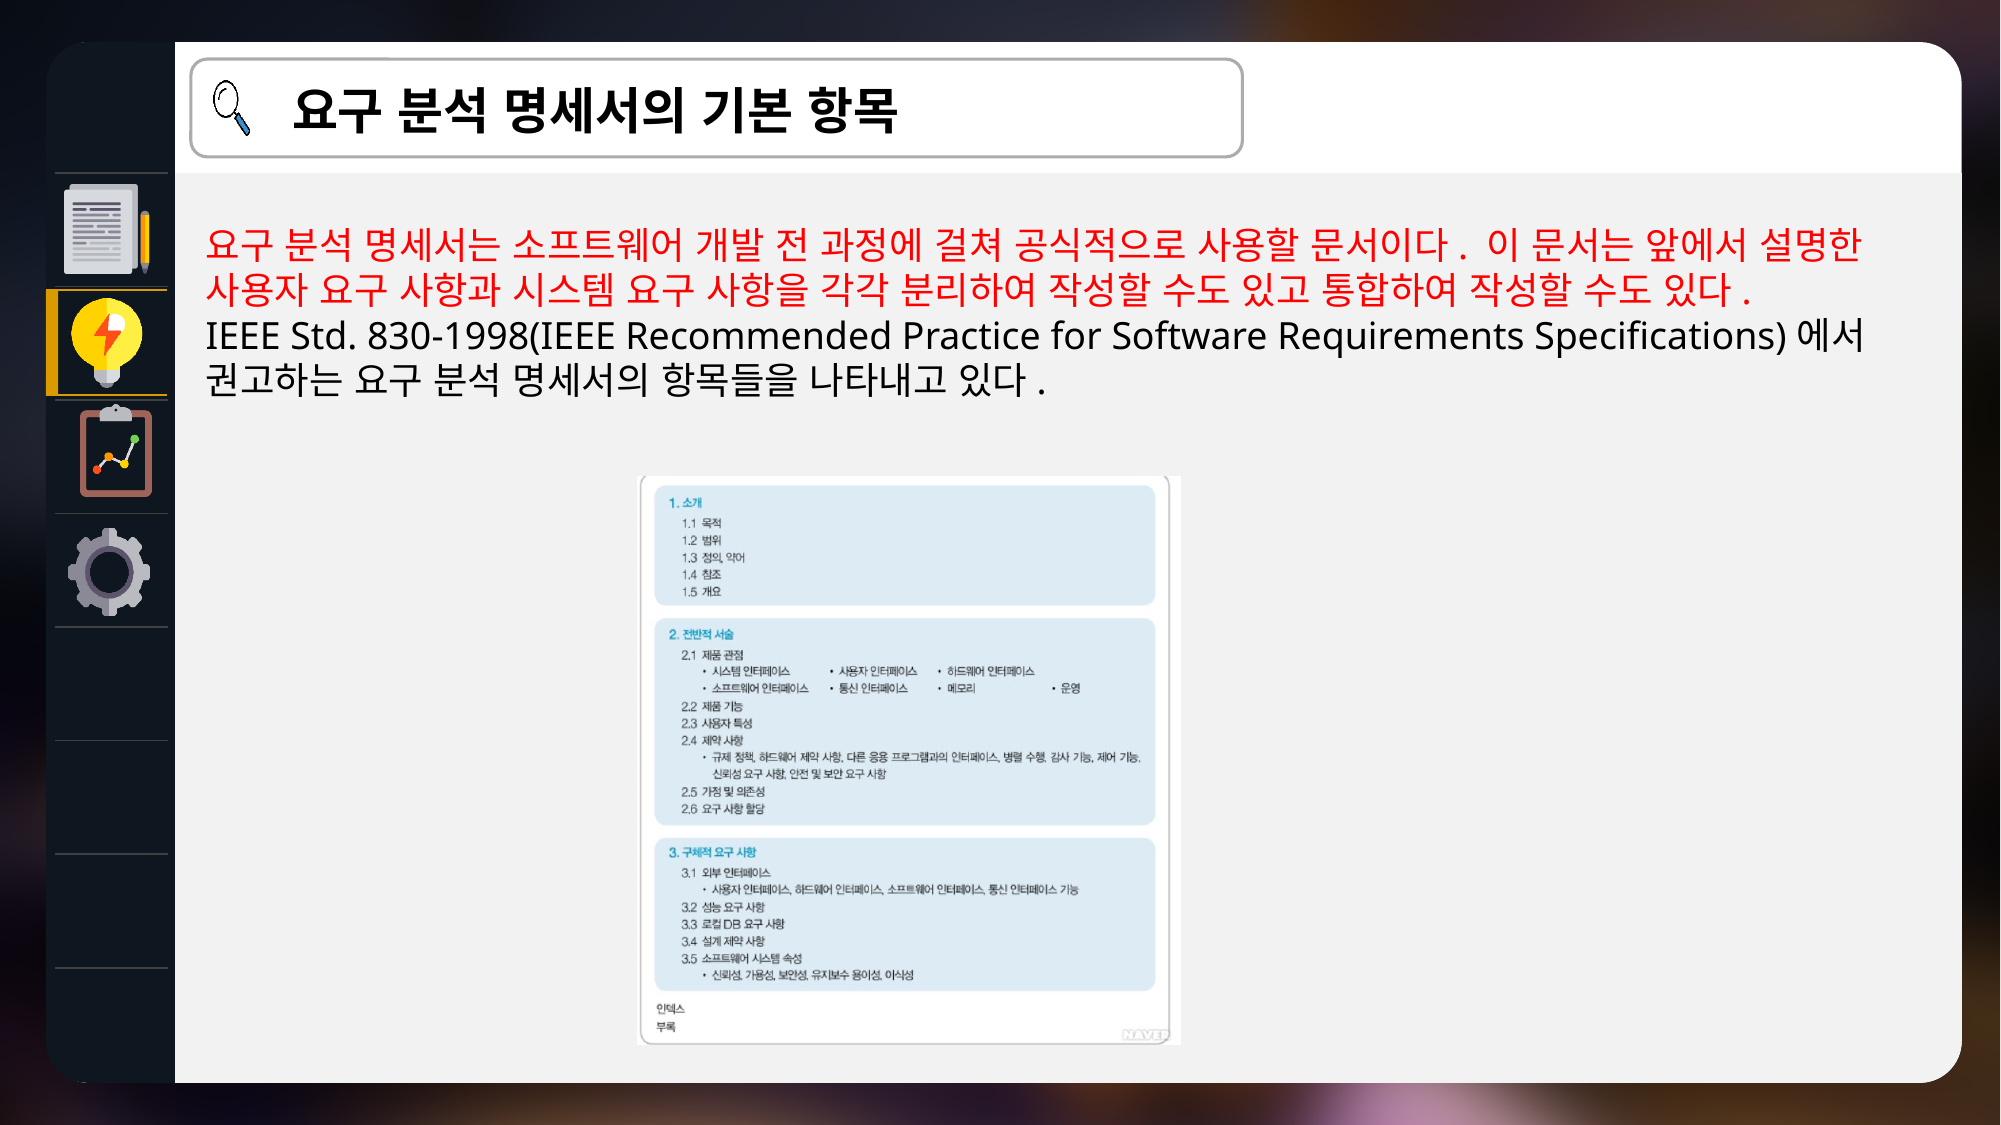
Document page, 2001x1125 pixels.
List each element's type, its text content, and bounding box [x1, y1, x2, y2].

picture [0, 0, 2001, 1125]
text_box [189, 58, 1244, 158]
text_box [45, 290, 167, 395]
text_box 요구 분석 명세서는 소프트웨어 개발 전 과정에 걸쳐 공식적으로 사용할 문서이다. 이 문서는 앞에서 설명한 사용자 요구 사항과 시스템 요구 사항을 각각 분리하여 작성할 수도 있고 통합하여 작성할 수도 있다. IEEE Std. 830-1998(IEEE Recommended Practice for Software Requirements Specifications)에서 권고하는 요구 분석 명세서의 항목들을 나타내고 있다. [190, 214, 1965, 455]
text_box 요구 분석 명세서의 기본 항목 [277, 72, 1217, 147]
